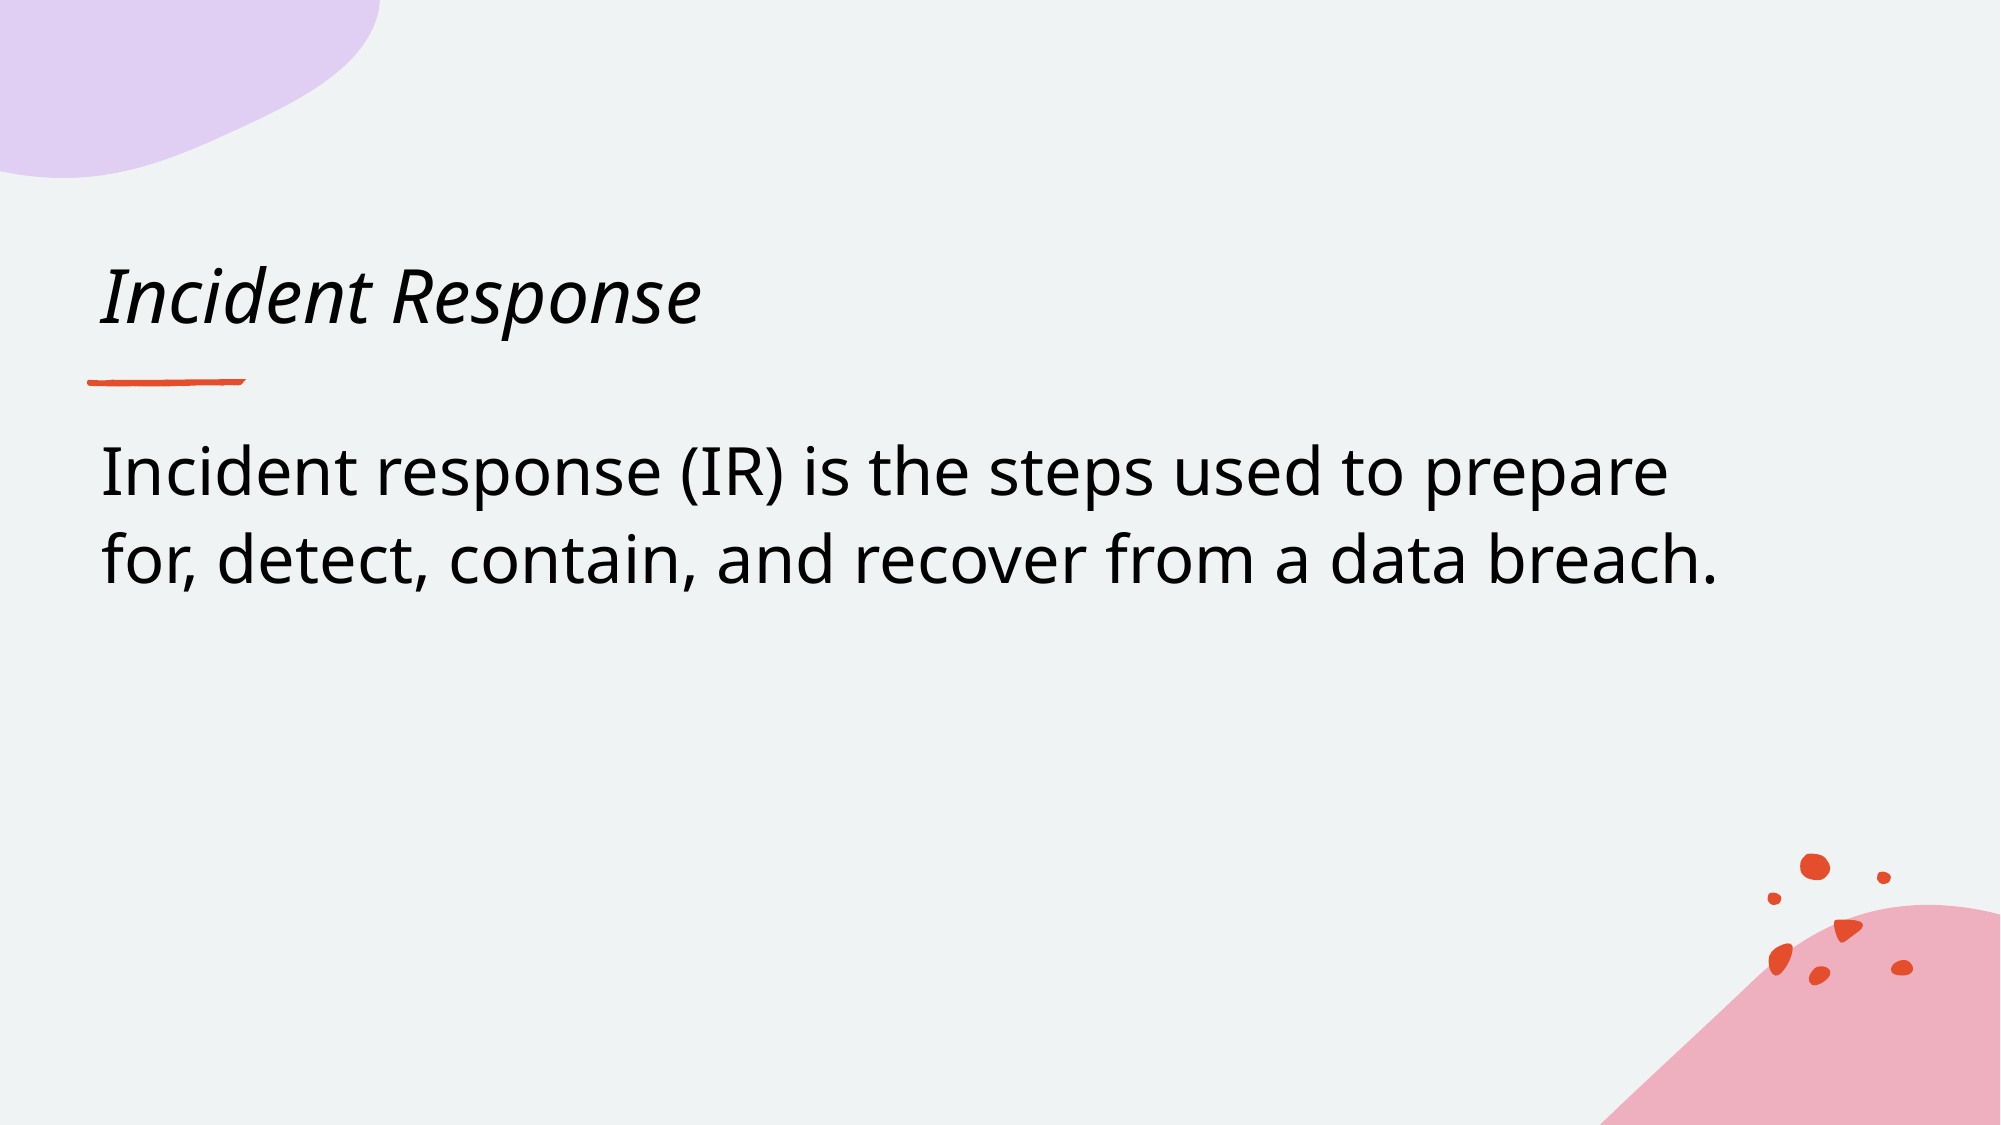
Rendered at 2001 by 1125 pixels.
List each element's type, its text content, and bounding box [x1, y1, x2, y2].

list Incident response (IR) is the steps used to prepare for, detect, contain, and recover from a data breach. [86, 413, 1740, 996]
title Incident Response [86, 129, 1740, 347]
